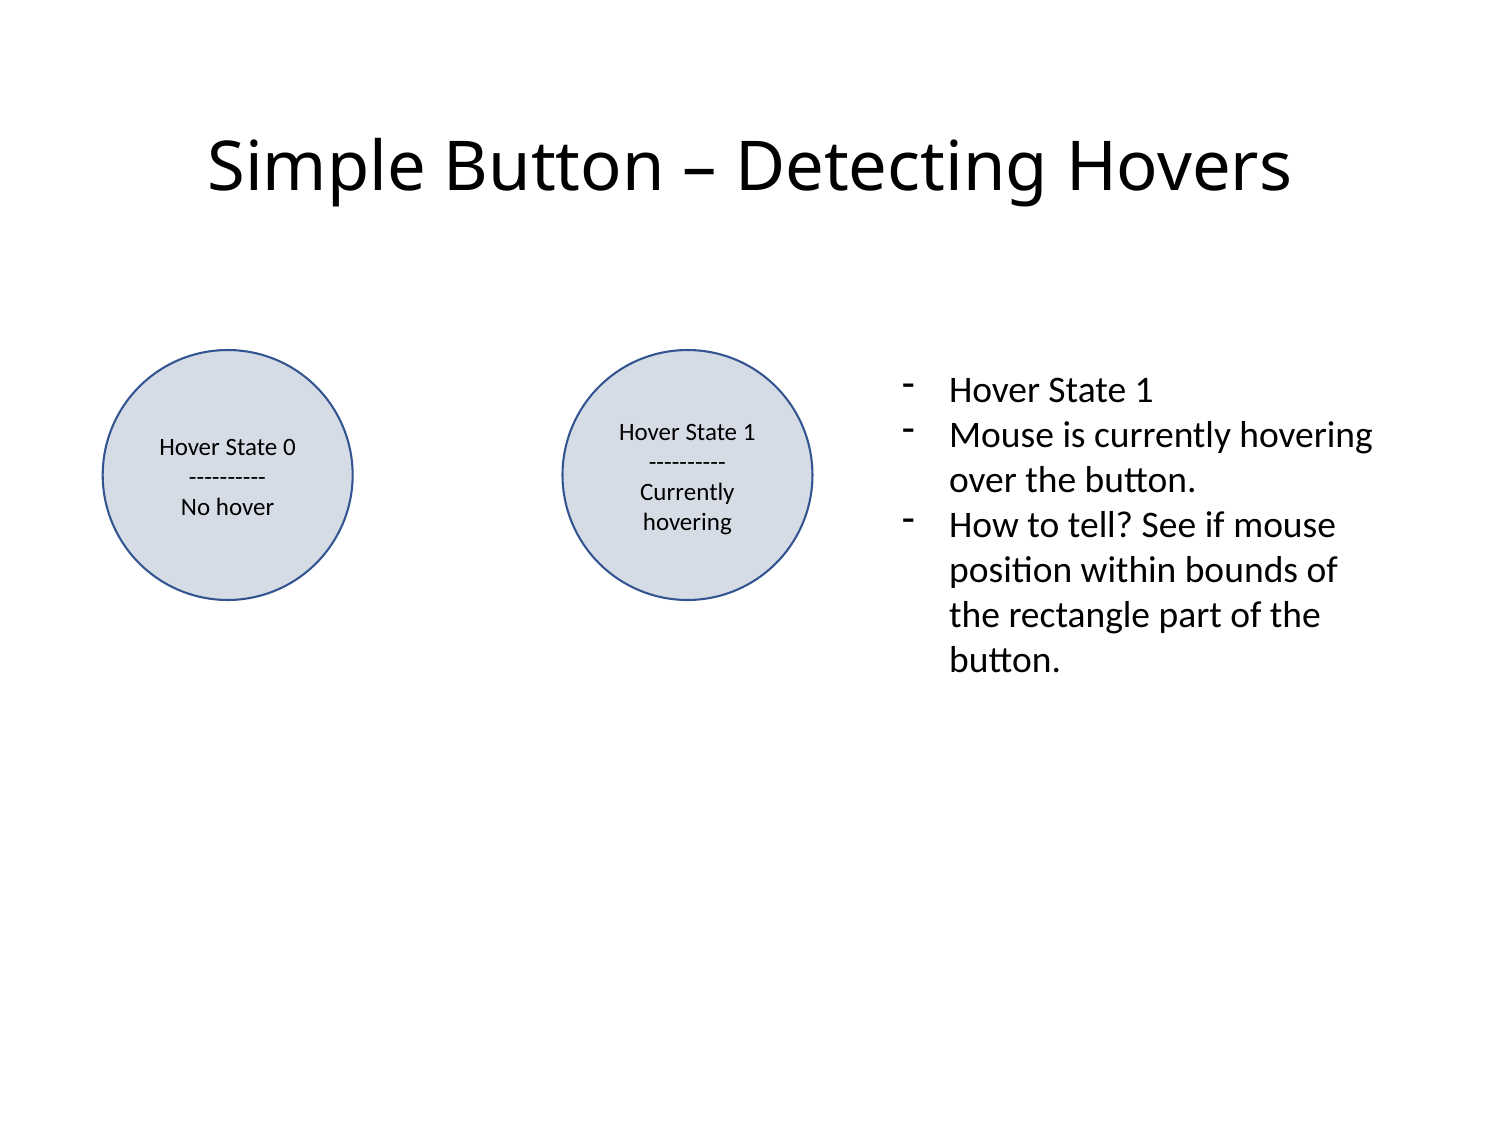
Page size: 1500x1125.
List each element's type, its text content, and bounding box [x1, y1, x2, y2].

text_box Hover State 0 ---------- No hover [101, 348, 354, 602]
title Simple Button – Detecting Hovers [103, 59, 1397, 278]
text_box Hover State 1 Mouse is currently hovering over the button. How to tell? See if mouse position within bounds of the rectangle part of the button. [887, 357, 1413, 688]
text_box Hover State 1 ---------- Currently hovering [561, 348, 814, 602]
